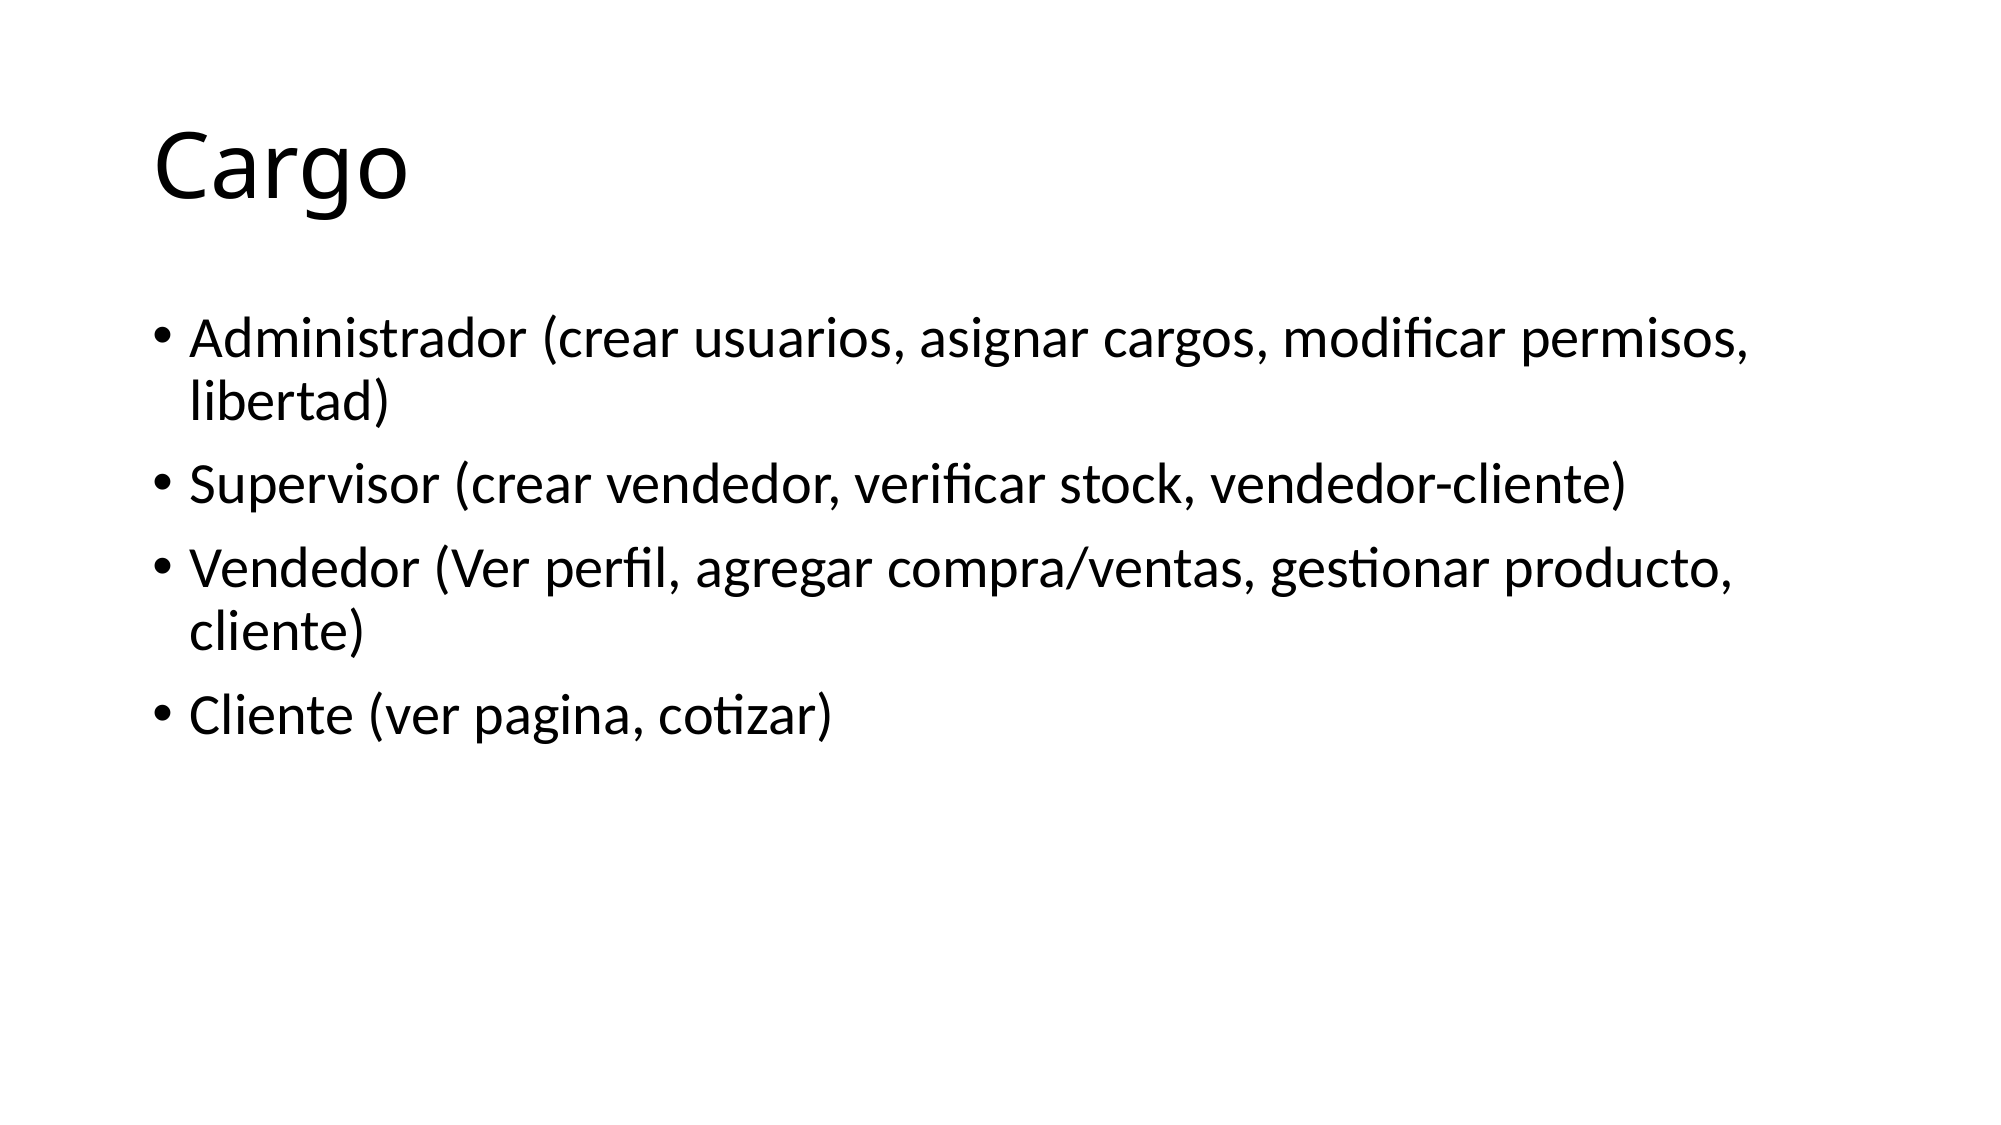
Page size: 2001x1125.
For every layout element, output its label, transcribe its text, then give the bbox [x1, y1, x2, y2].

list Administrador (crear usuarios, asignar cargos, modificar permisos, libertad) Supervisor (crear vendedor, verificar stock, vendedor-cliente) Vendedor (Ver perfil, agregar compra/ventas, gestionar producto, cliente) Cliente (ver pagina, cotizar) [137, 299, 1863, 1014]
title Cargo [137, 59, 1863, 278]
